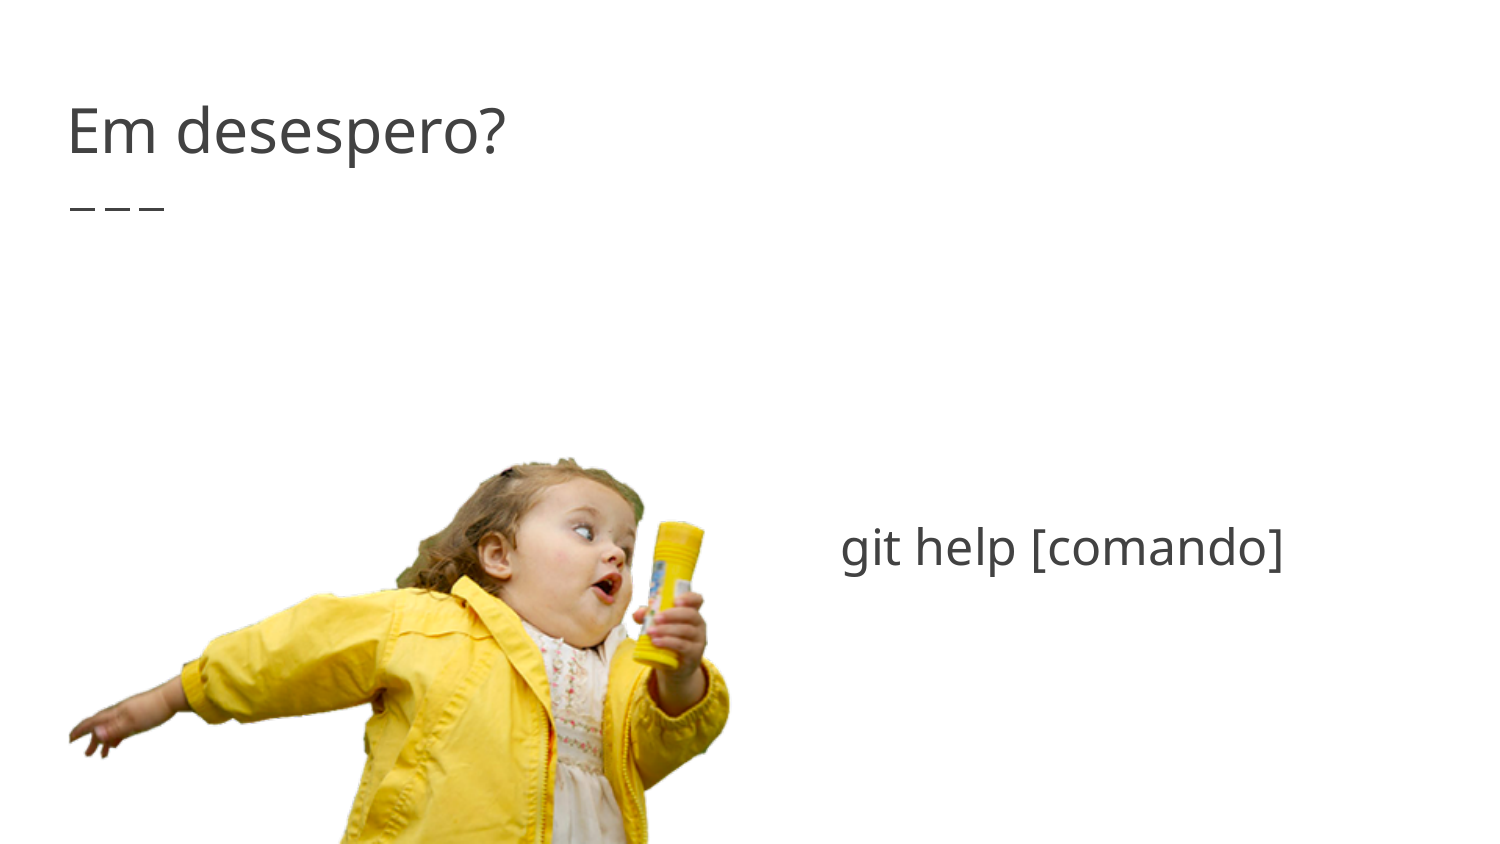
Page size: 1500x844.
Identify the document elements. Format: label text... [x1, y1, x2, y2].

picture [68, 455, 733, 844]
title Em desespero? [51, 61, 1449, 182]
text_box git help [comando] [825, 491, 1442, 655]
